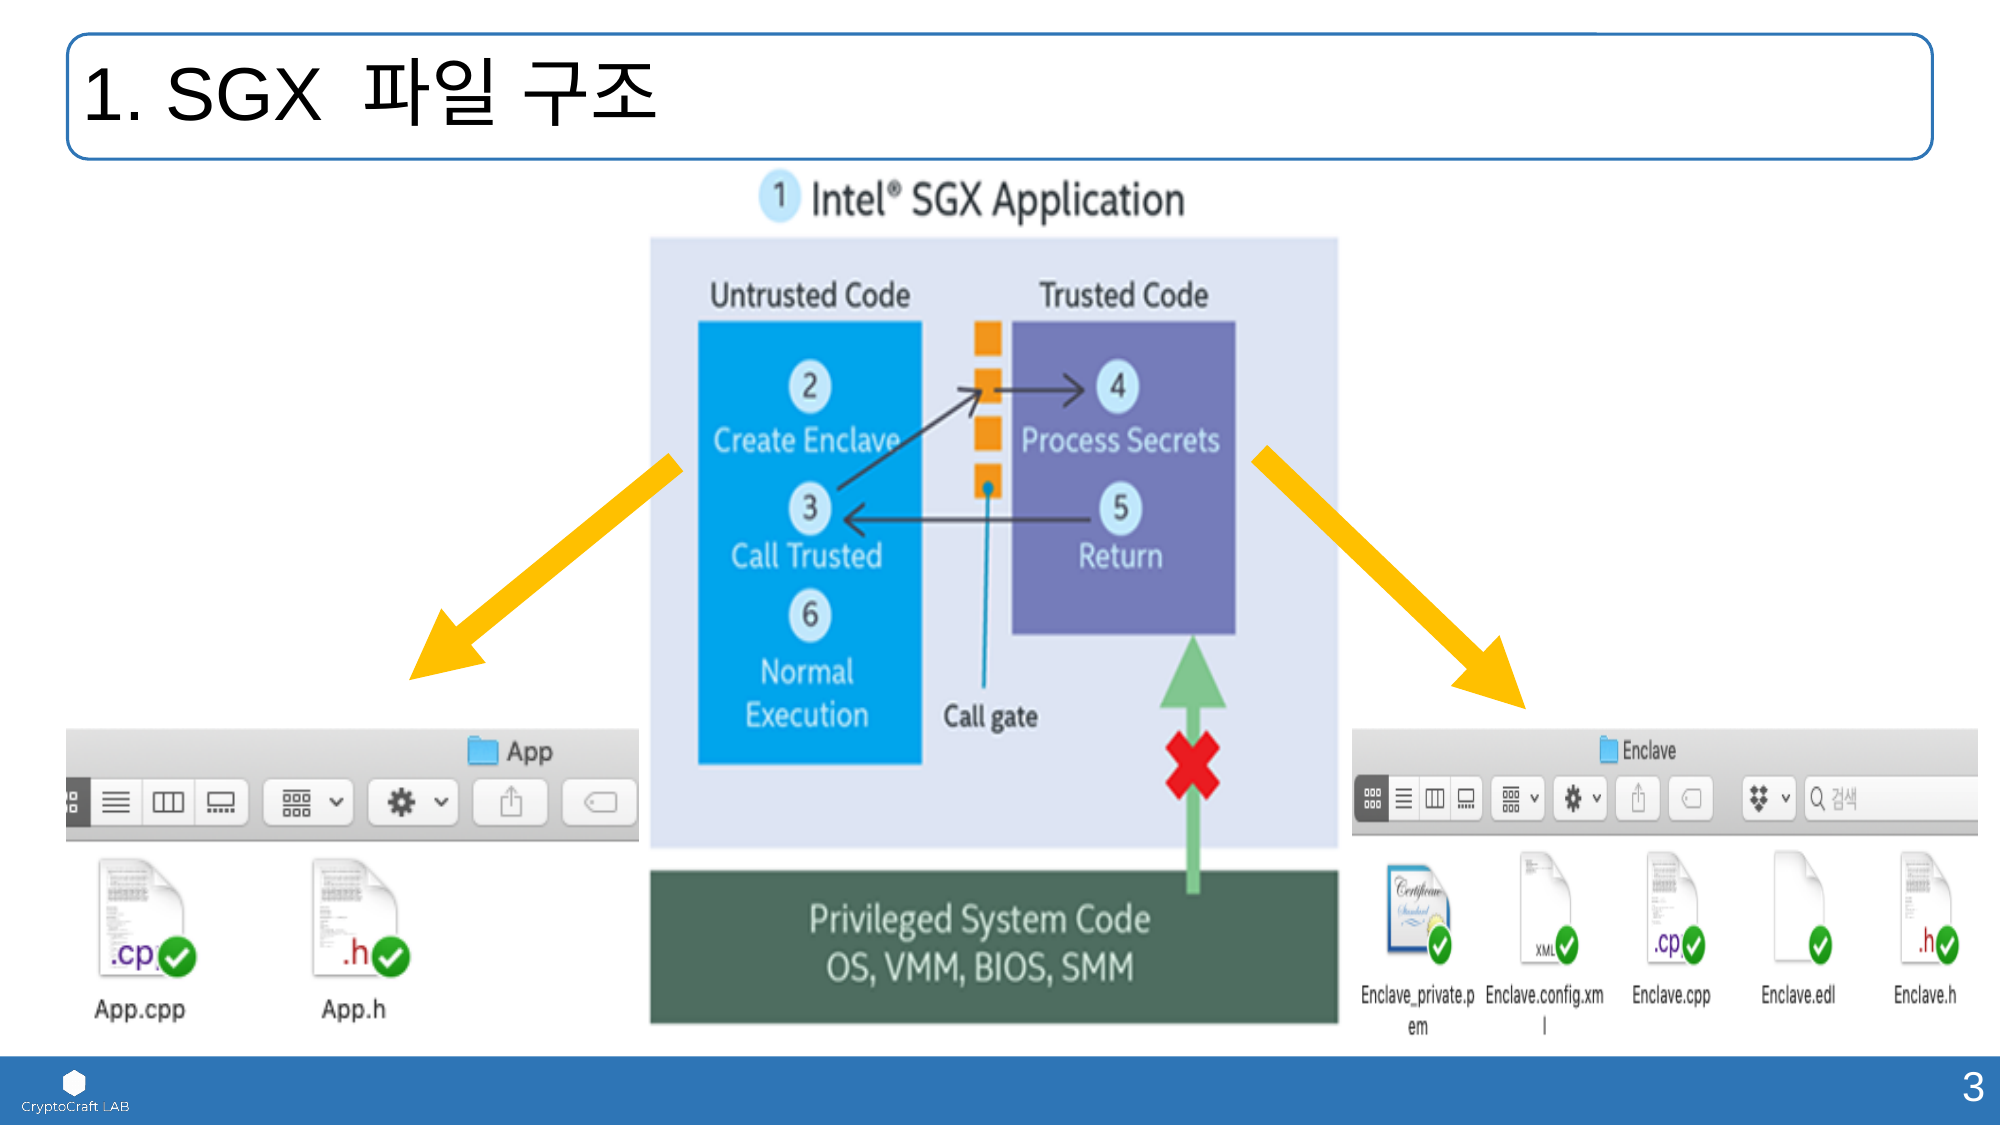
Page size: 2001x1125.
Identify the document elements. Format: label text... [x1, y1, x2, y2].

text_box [409, 462, 676, 681]
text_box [1259, 453, 1526, 710]
picture [66, 161, 1978, 1056]
picture [13, 1061, 138, 1123]
title 1. SGX 파일 구조 [67, 34, 1933, 160]
